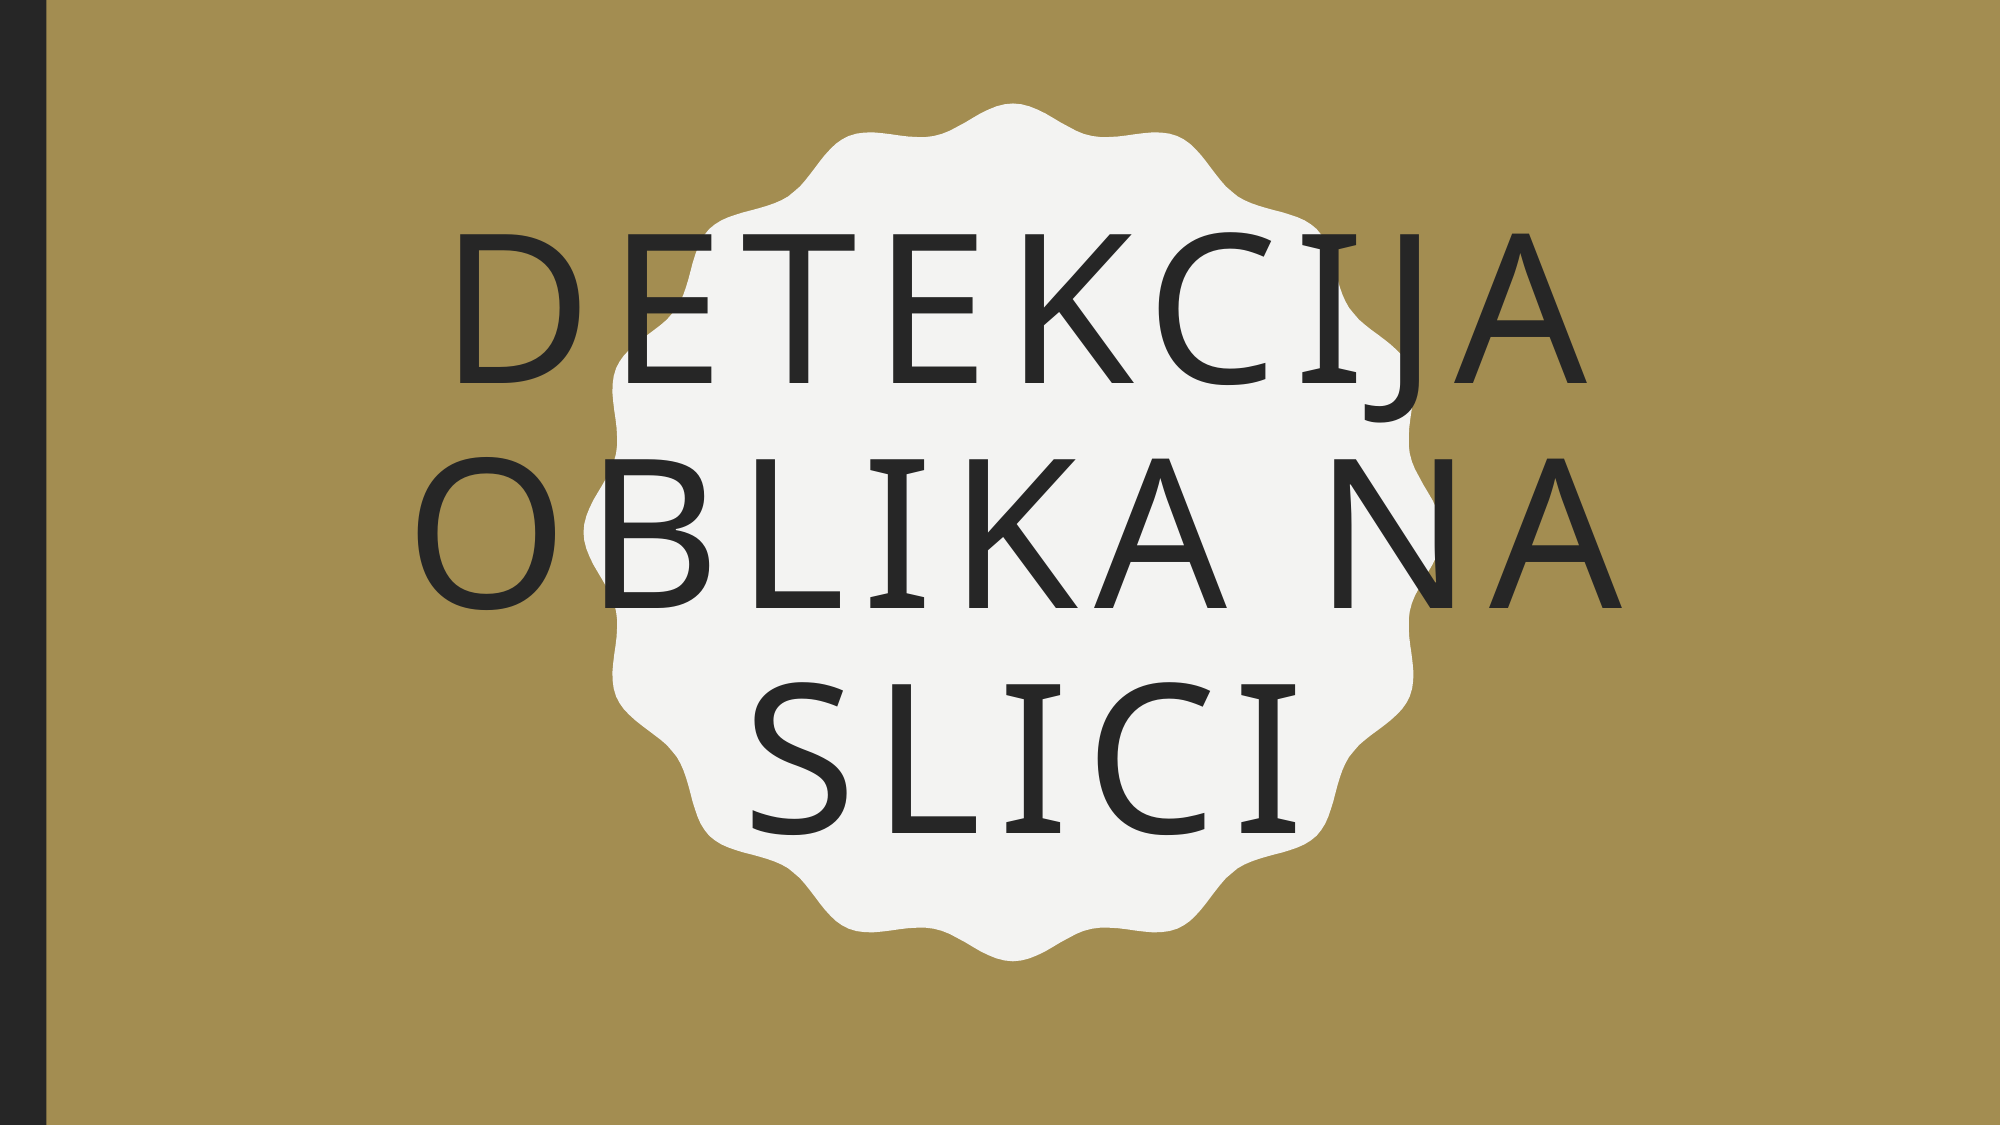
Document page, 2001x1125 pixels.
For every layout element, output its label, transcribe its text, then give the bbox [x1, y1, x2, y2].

title Detekcija oblika na slici [176, 180, 1870, 902]
